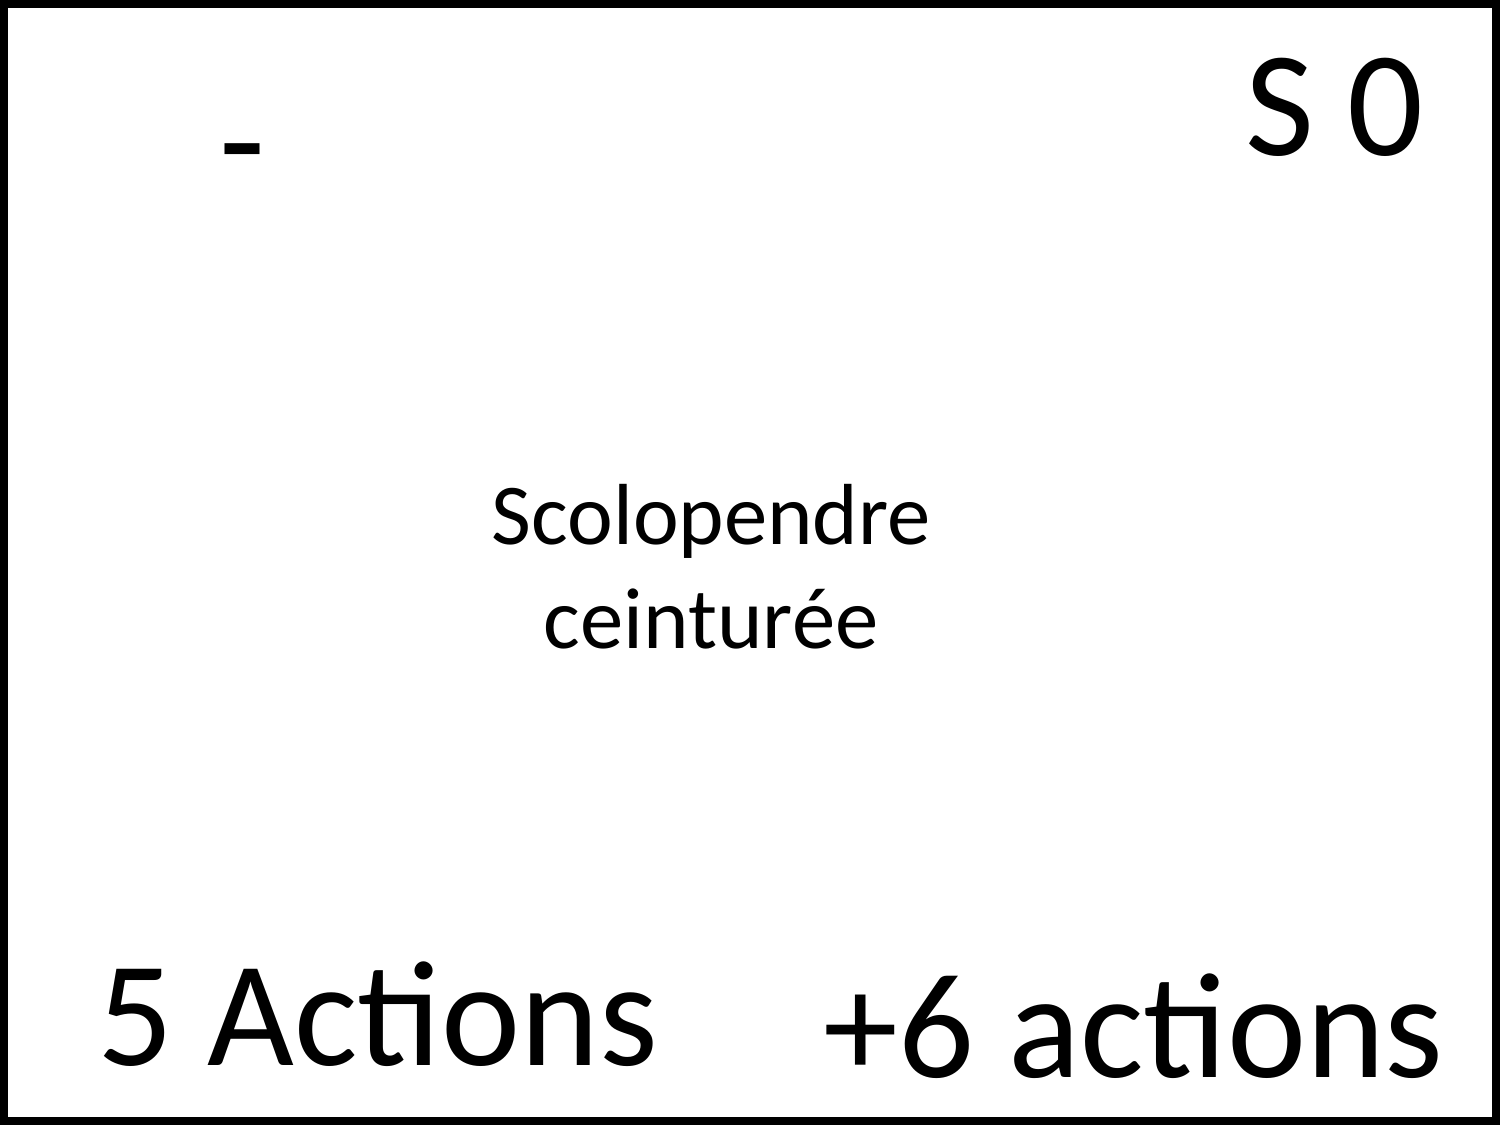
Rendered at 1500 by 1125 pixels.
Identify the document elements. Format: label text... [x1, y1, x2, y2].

text_box +6 actions [785, 964, 1483, 1071]
text_box [0, 0, 1500, 1125]
subtitle Scolopendre ceinturée [312, 450, 1110, 675]
title - [53, 54, 432, 209]
text_box 5 Actions [76, 952, 680, 1059]
text_box S 0 [1222, 42, 1447, 149]
